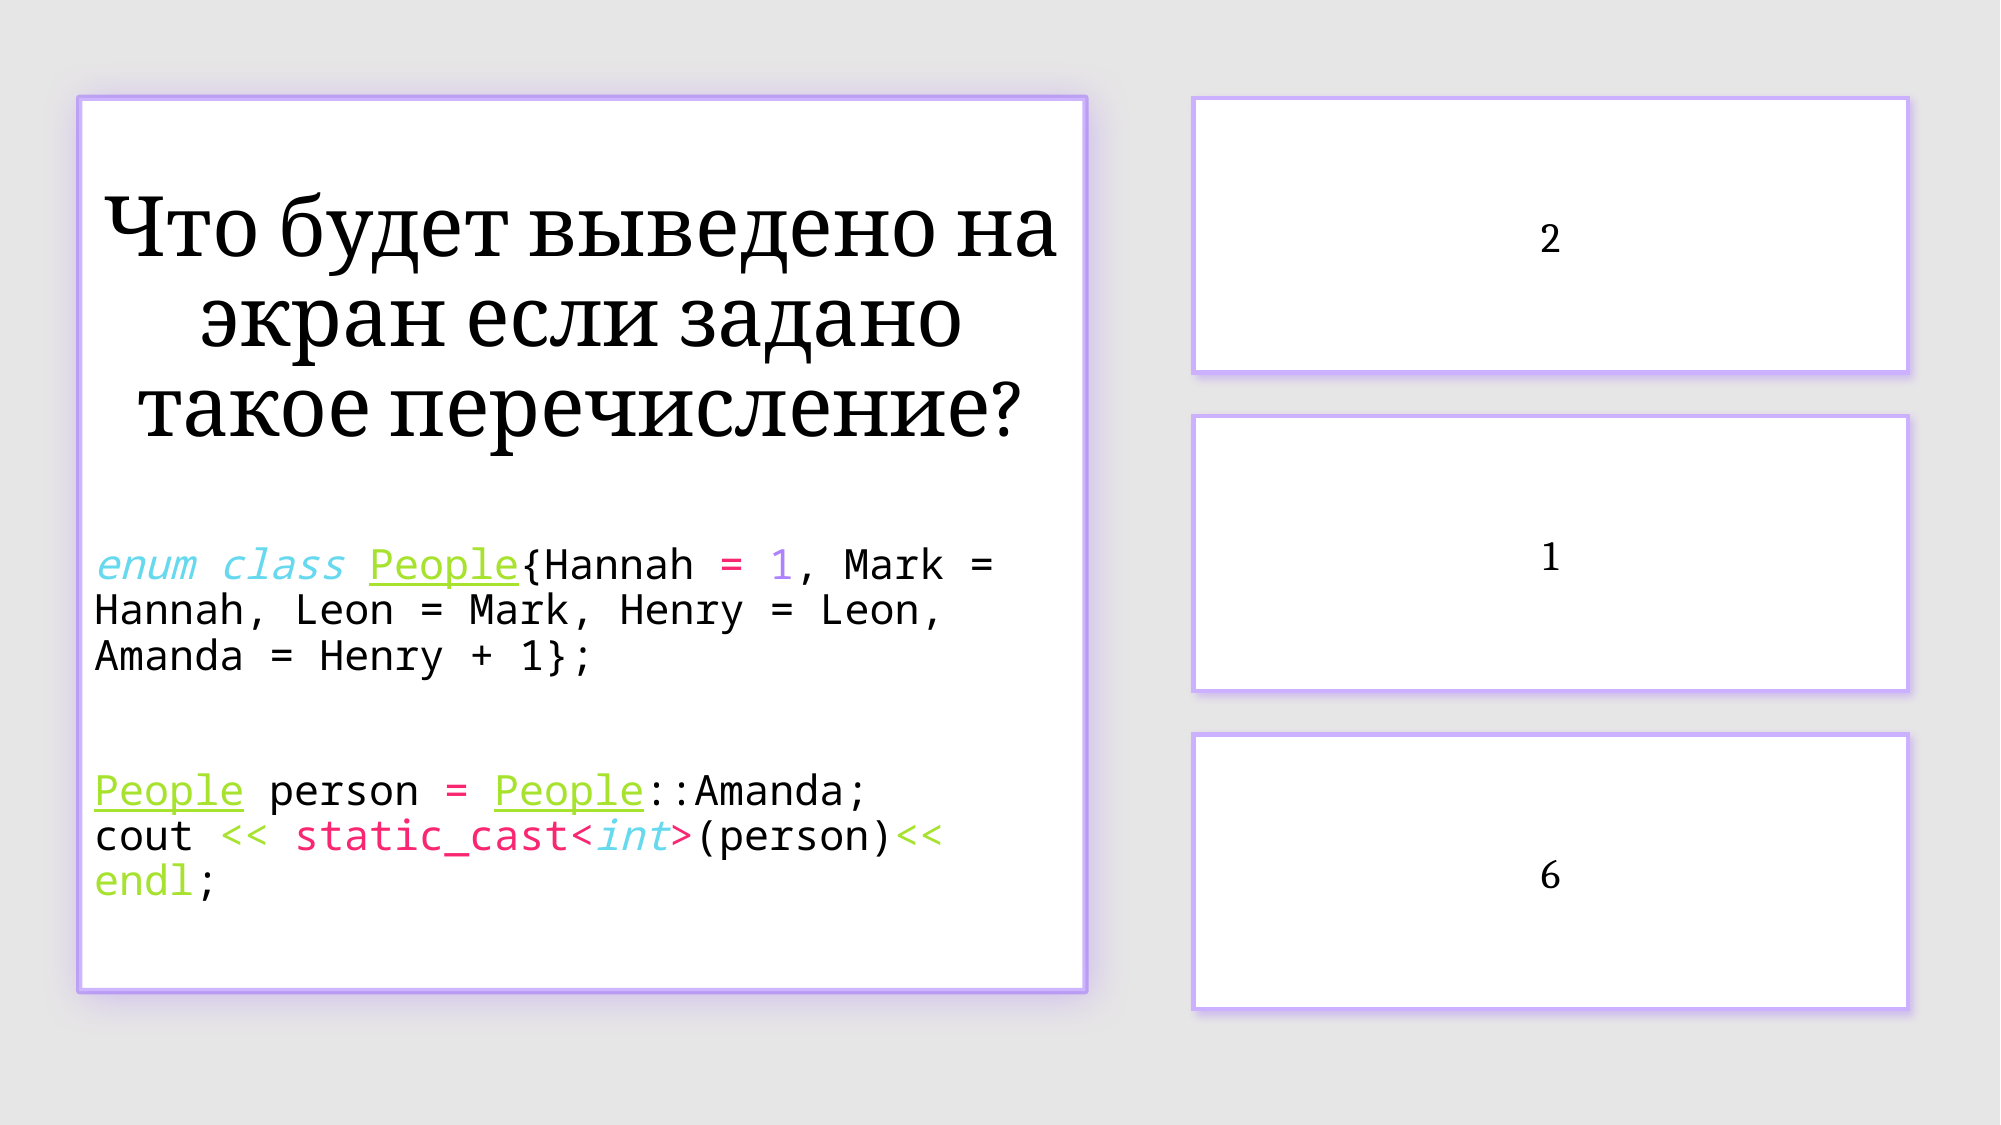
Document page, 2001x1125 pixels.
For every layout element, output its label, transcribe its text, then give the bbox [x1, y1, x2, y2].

text_box 2 [1192, 97, 1909, 374]
text_box Что будет выведено на экран если задано такое перечисление? enum class People{Hannah = 1, Mark = Hannah, Leon = Mark, Henry = Leon, Amanda = Henry + 1}; People person = People::Amanda; cout << static_cast<int>(person)<< endl; [79, 97, 1086, 992]
text_box 1 [1192, 415, 1909, 692]
text_box 6 [1192, 733, 1909, 1010]
